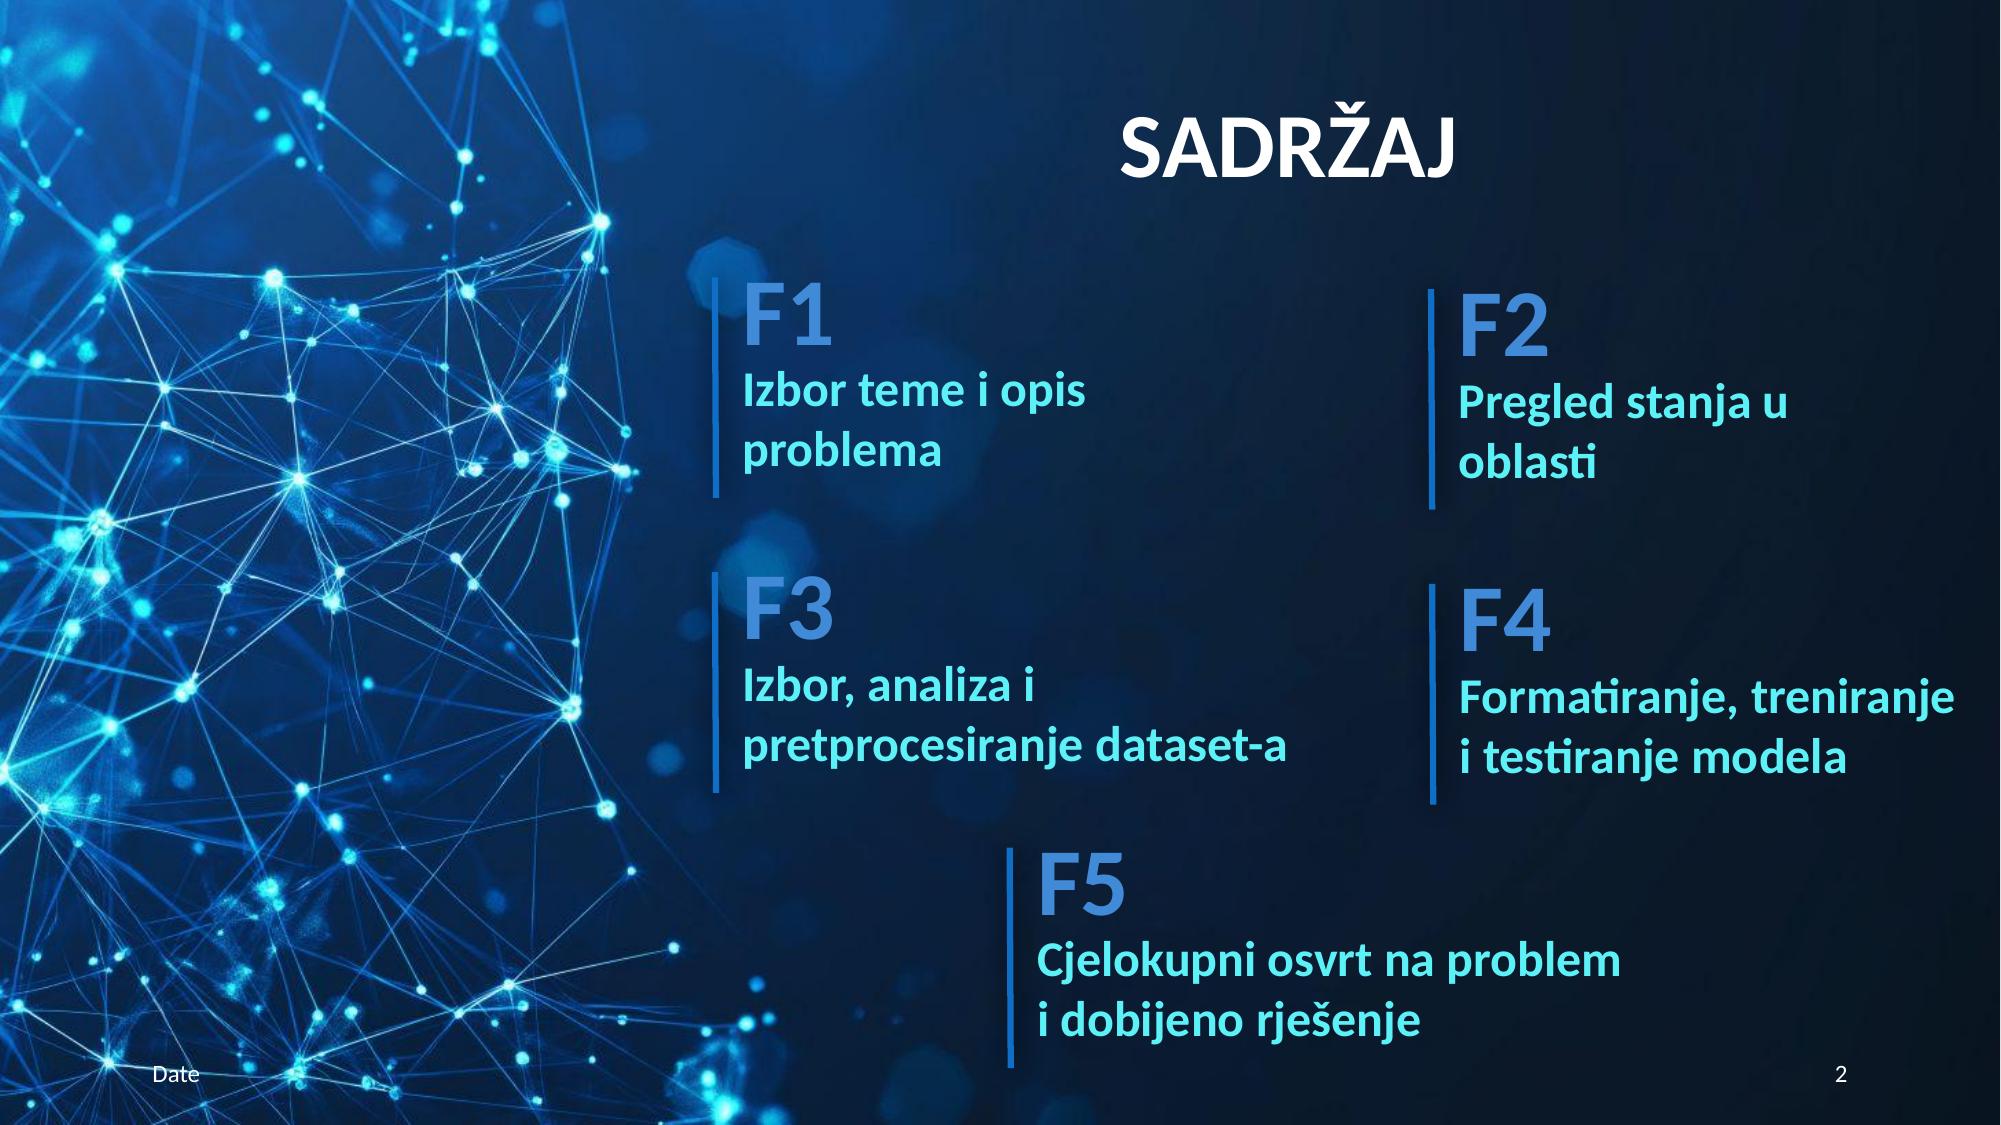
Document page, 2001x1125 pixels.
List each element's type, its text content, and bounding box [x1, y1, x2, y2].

text_box F5 [1022, 804, 1166, 911]
picture [0, 0, 2001, 1125]
text_box Cjelokupni osvrt na problem i dobijeno rješenje [1022, 911, 1654, 1088]
text_box F3 [727, 529, 871, 636]
text_box Izbor teme i opis problema [727, 341, 1128, 518]
text_box Pregled stanja u oblasti [1443, 353, 1844, 530]
slide_number ‹#› [1412, 1042, 1863, 1103]
text_box F4 [1444, 540, 1588, 648]
slide_number Date [137, 1042, 588, 1103]
text_box Izbor, analiza i pretprocesiranje dataset-a [727, 636, 1371, 813]
text_box F2 [1443, 246, 1587, 353]
text_box F1 [727, 234, 871, 341]
title SADRŽAJ [714, 59, 1863, 236]
text_box Formatiranje, treniranje i testiranje modela [1444, 648, 1991, 824]
picture [477, 0, 490, 12]
